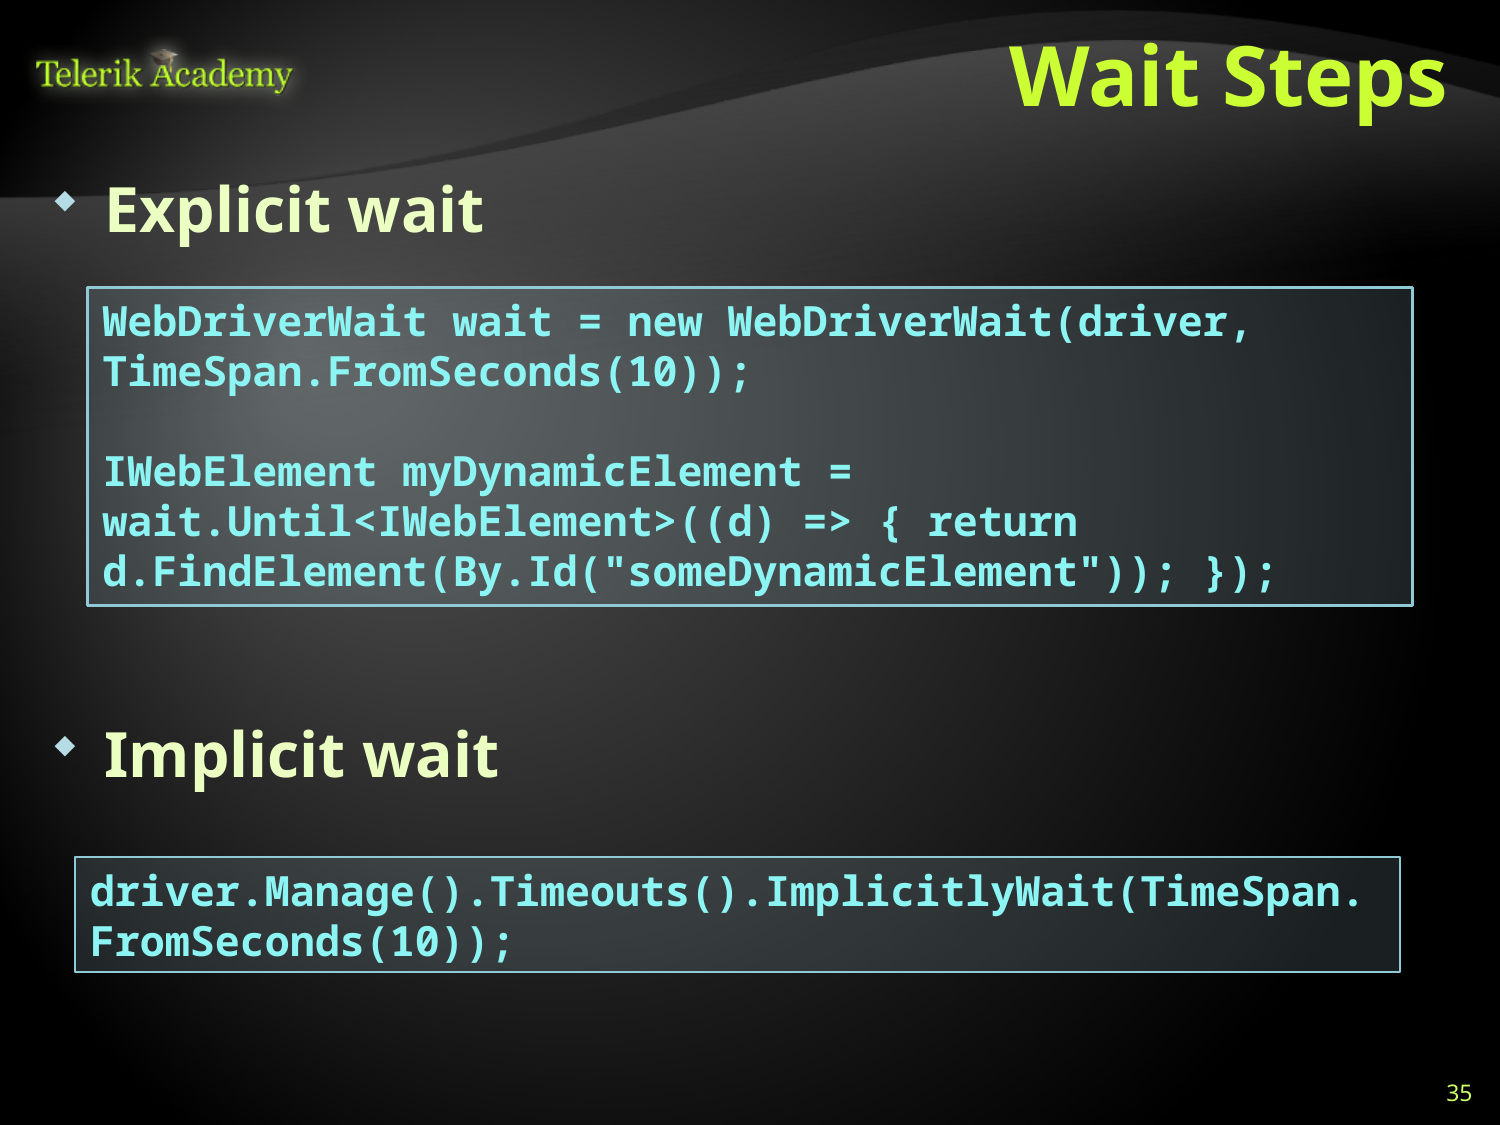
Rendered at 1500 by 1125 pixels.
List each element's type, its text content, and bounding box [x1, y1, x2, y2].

text_box driver.Manage().Timeouts().ImplicitlyWait(TimeSpan.FromSeconds(10)); [75, 857, 1400, 972]
list WebDriverWait wait = new WebDriverWait(driver, TimeSpan.FromSeconds(10)); IWebElement myDynamicElement = wait.Until<IWebElement>((d) => { return d.FindElement(By.Id("someDynamicElement")); }); [86, 286, 1414, 607]
title Wait Steps [300, 12, 1463, 150]
slide_number 35 [1412, 1074, 1488, 1113]
list Explicit wait [37, 162, 1463, 254]
text_box Implicit wait [37, 707, 1463, 797]
picture [0, 0, 1500, 1125]
